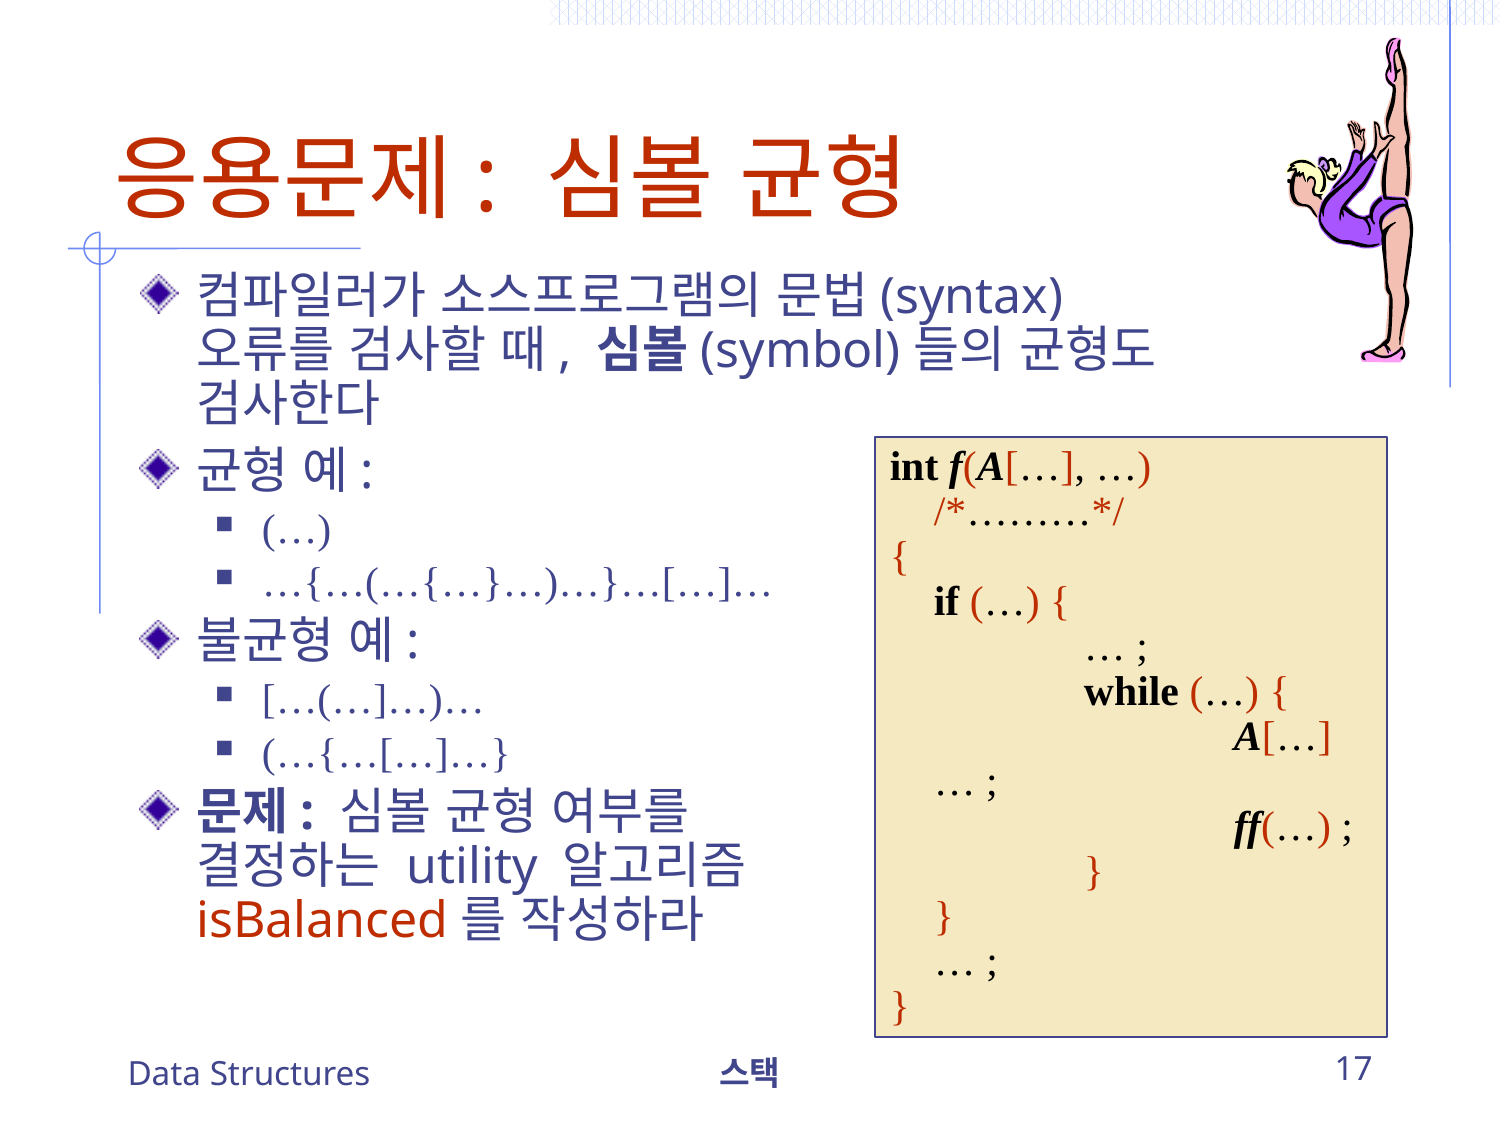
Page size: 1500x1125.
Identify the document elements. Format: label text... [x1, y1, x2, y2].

slide_number 17 [1074, 1038, 1388, 1101]
text_box 균형 예: (…) …{…(…{…}…)…}…[…]… 불균형 예: […(…]…)… (…{…[…]…} 문제: 심볼 균형 여부를 결정하는 utility 알고리즘 isBalanced를 작성하라 [124, 437, 875, 1000]
picture [139, 449, 179, 489]
footer 스택 [526, 1024, 988, 1101]
text_box int f(A[…], …) /*………*/ { if (…) { … ; while (…) { A[…]… ; ff(…) ; } } … ; } [874, 437, 1388, 1038]
slide_number Data Structures [112, 1024, 526, 1101]
title 응용문제: 심볼 균형 [99, 49, 1279, 238]
picture [140, 274, 179, 314]
picture [139, 790, 179, 830]
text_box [1284, 37, 1414, 363]
list 컴파일러가 소스프로그램의 문법(syntax) 오류를 검사할 때, 심볼(symbol)들의 균형도 검사한다 [124, 262, 1226, 437]
picture [139, 620, 179, 659]
